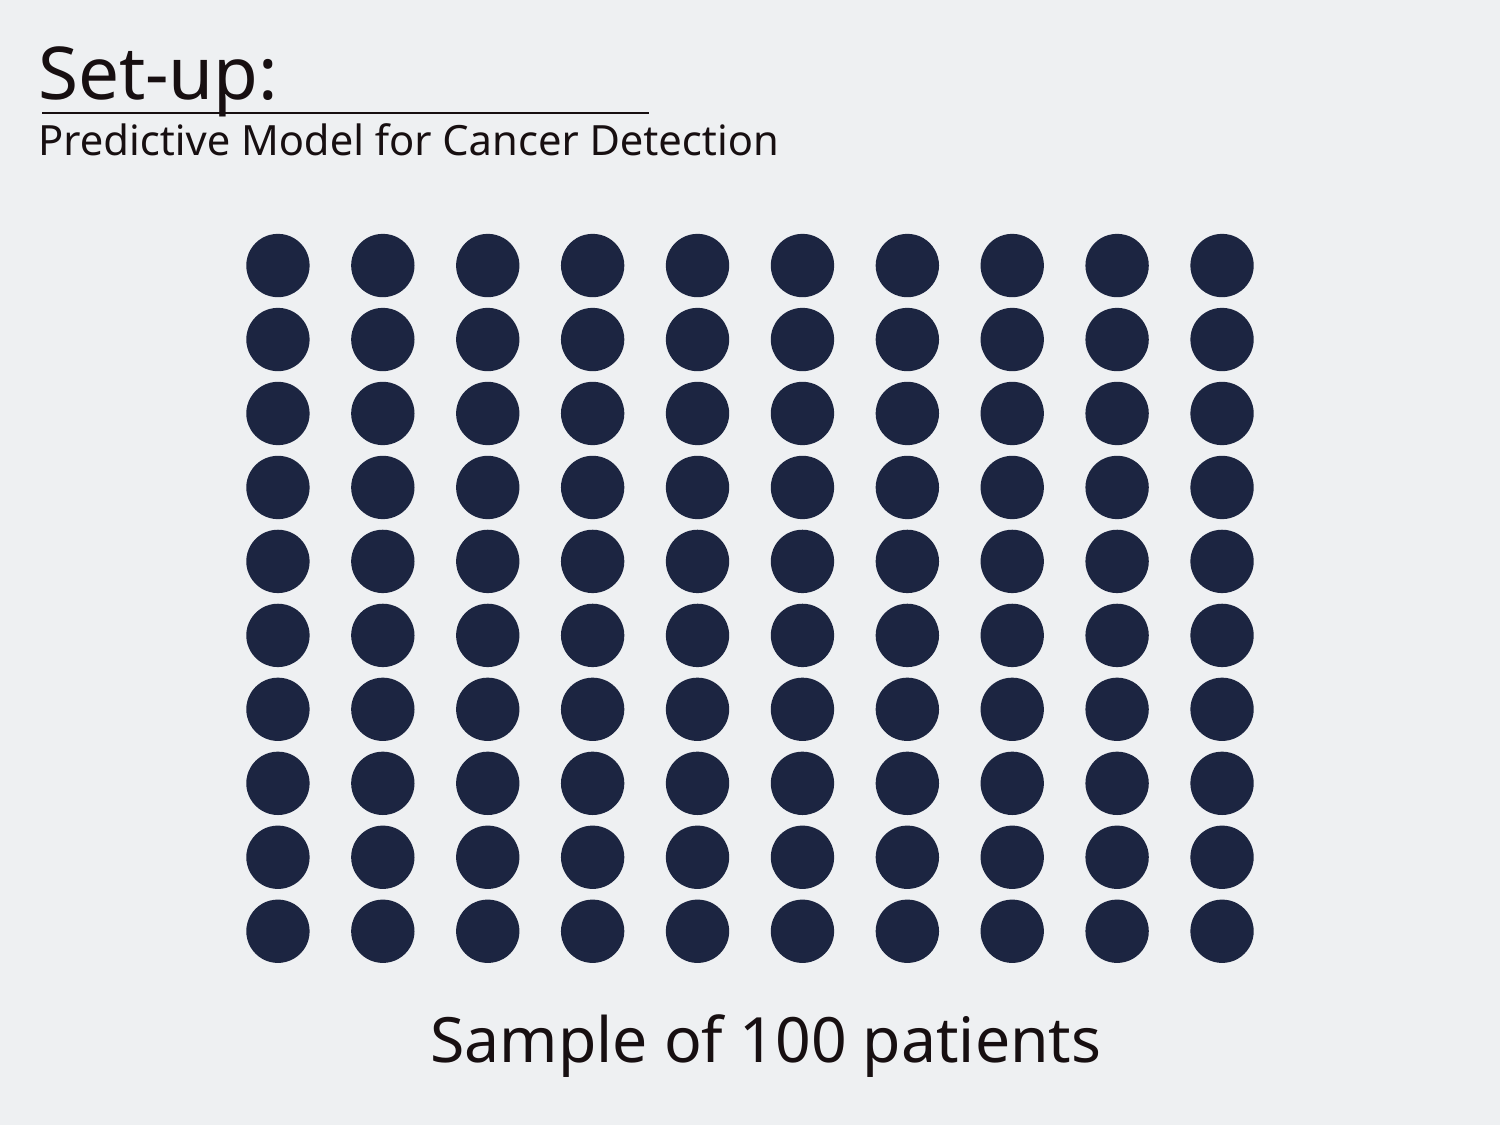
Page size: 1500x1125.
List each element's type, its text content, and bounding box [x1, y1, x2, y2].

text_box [350, 233, 415, 964]
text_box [665, 233, 730, 964]
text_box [770, 233, 835, 964]
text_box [875, 233, 940, 964]
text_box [455, 233, 520, 964]
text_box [1085, 233, 1150, 964]
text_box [560, 233, 625, 964]
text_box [245, 233, 310, 964]
text_box Set-up: Predictive Model for Cancer Detection [23, 19, 1207, 172]
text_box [1190, 233, 1254, 964]
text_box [980, 233, 1045, 964]
text_box Sample of 100 patients [414, 992, 1119, 1083]
